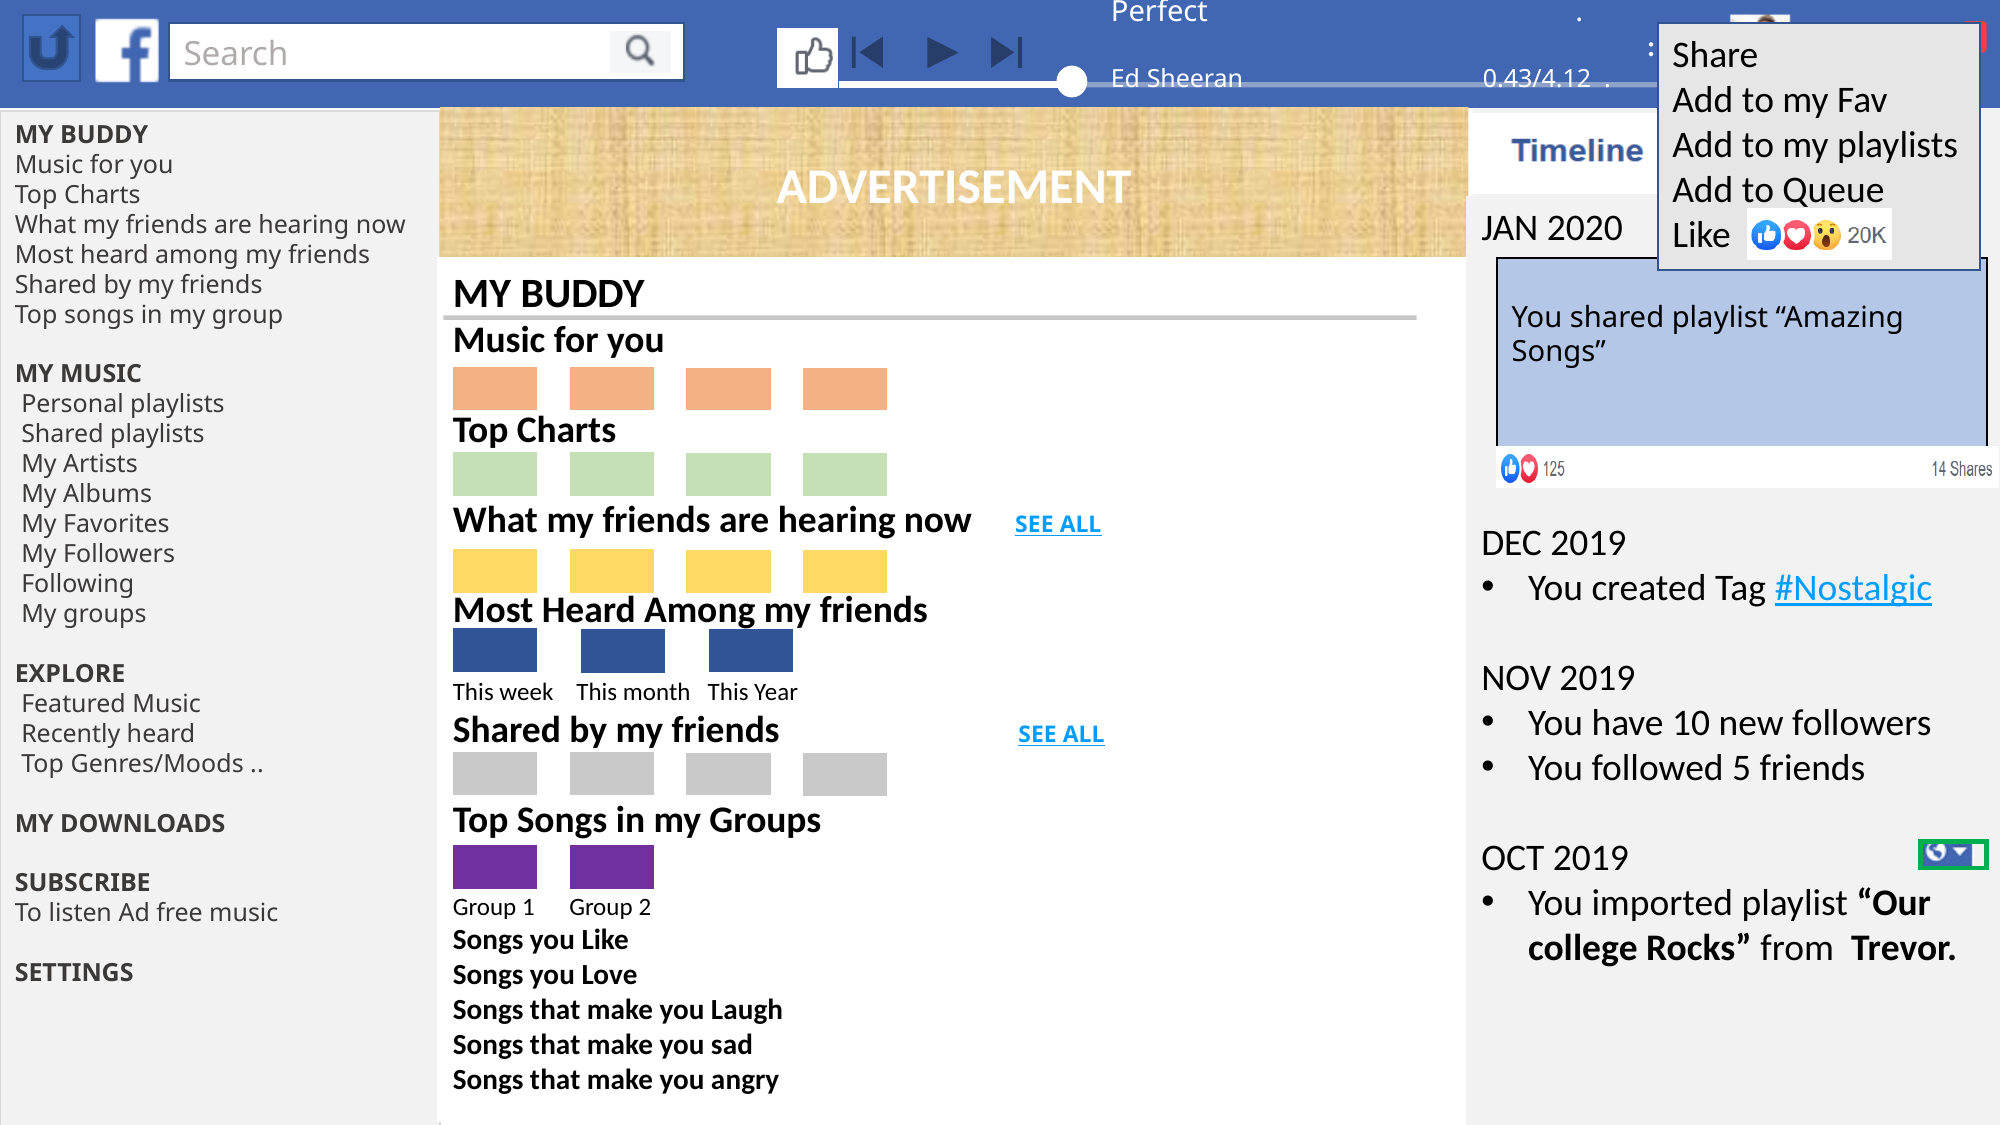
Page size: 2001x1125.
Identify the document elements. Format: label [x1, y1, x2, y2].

picture [1472, 113, 1721, 194]
text_box [0, 0, 2000, 1125]
picture [777, 28, 838, 88]
picture [1496, 446, 1999, 488]
picture [1921, 841, 1974, 869]
picture [1747, 208, 1892, 260]
